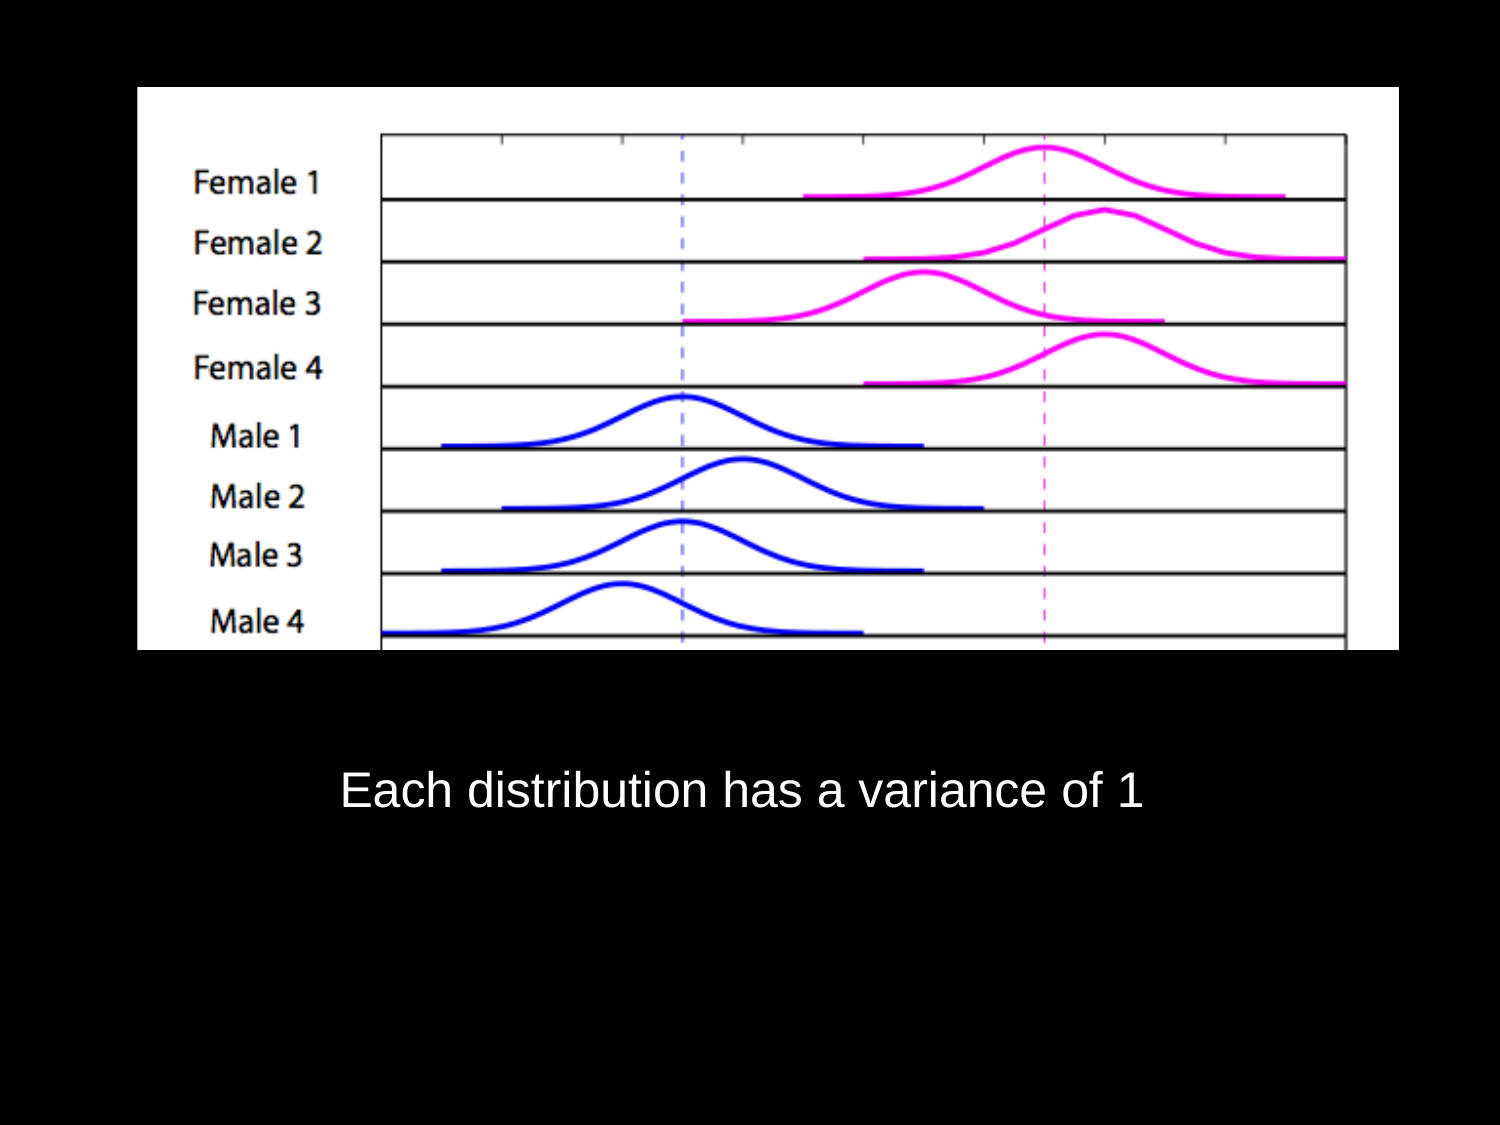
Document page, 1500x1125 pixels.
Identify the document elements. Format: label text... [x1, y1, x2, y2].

text_box Each distribution has a variance of 1 [324, 749, 1225, 825]
picture [137, 87, 1400, 651]
